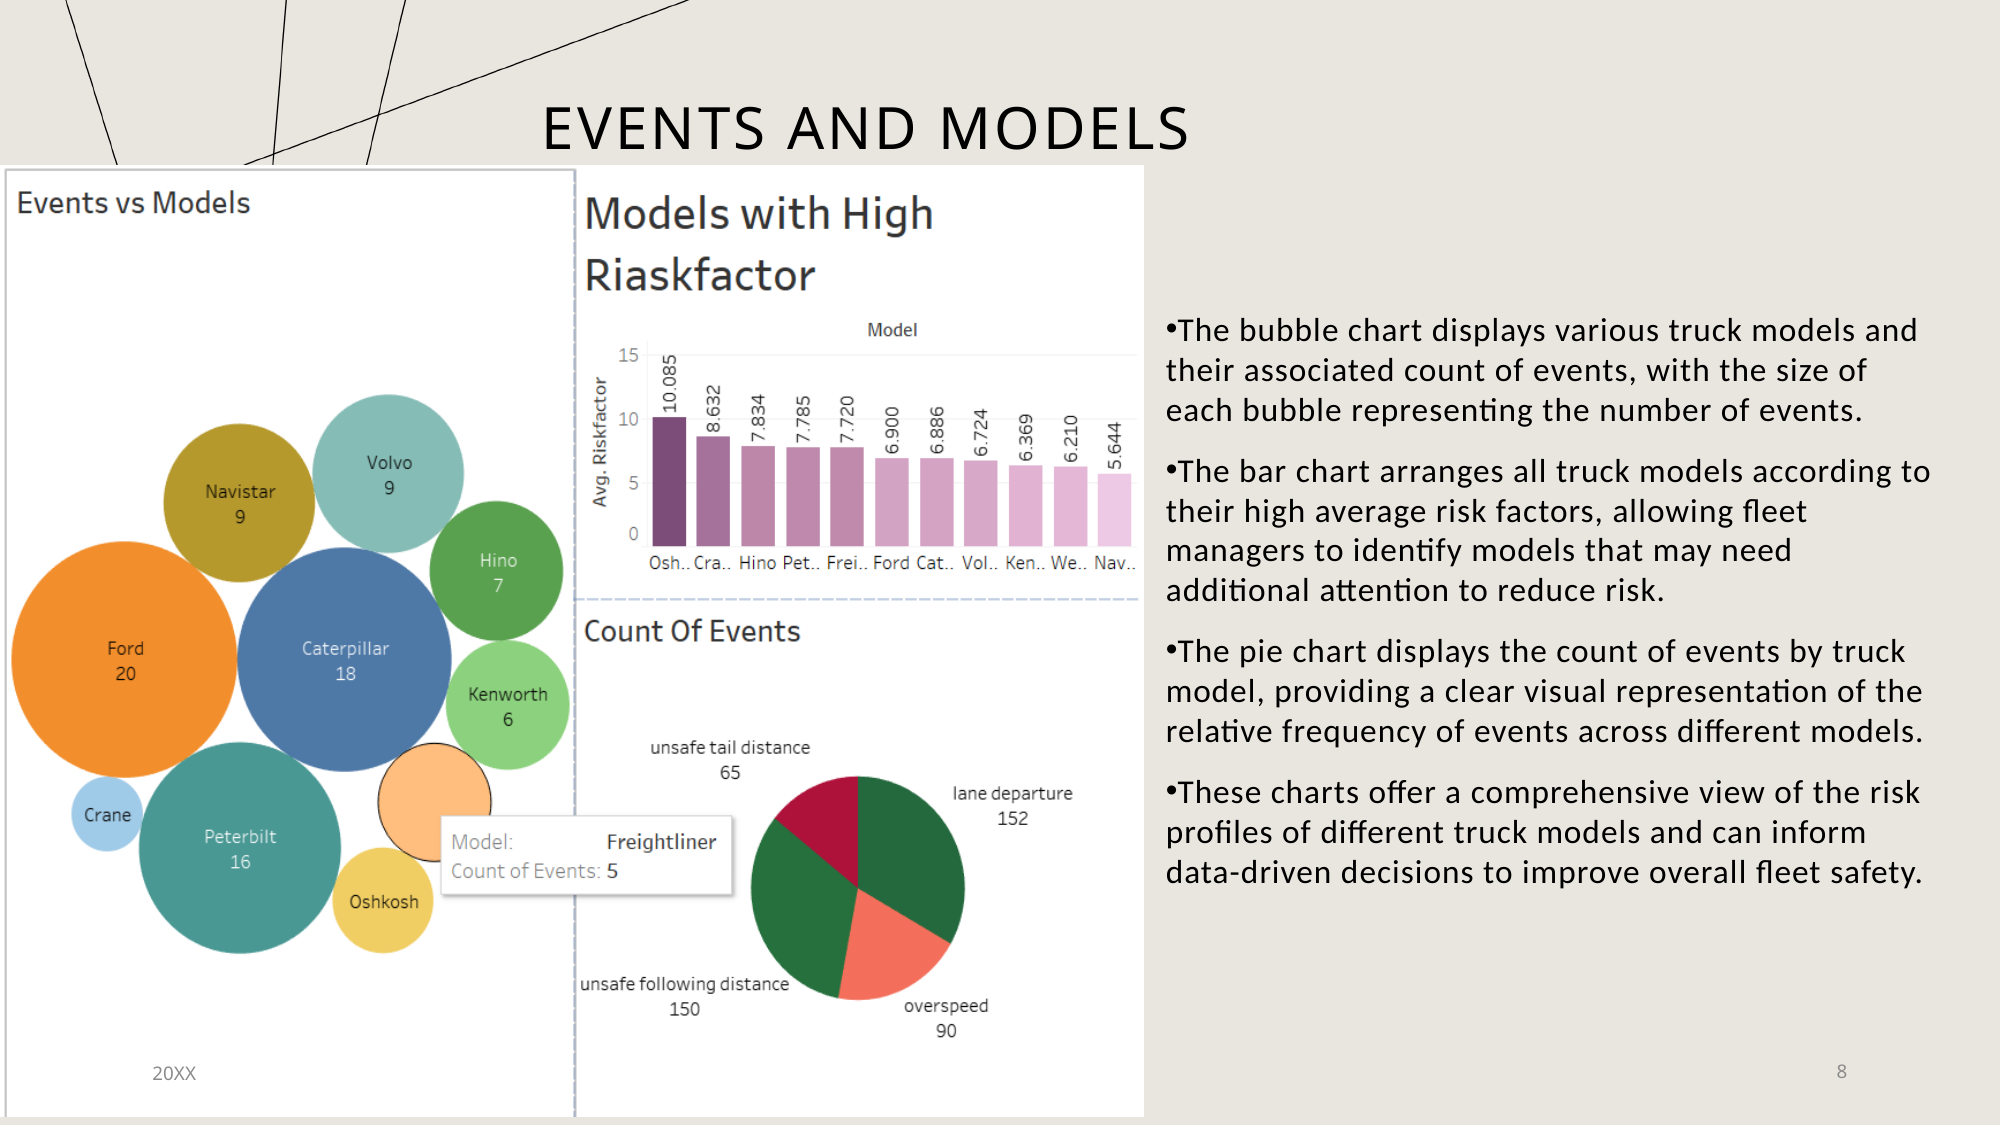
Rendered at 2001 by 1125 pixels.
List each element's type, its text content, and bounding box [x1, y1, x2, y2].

text_box The bubble chart displays various truck models and their associated count of events, with the size of each bubble representing the number of events. The bar chart arranges all truck models according to their high average risk factors, allowing fleet managers to identify models that may need additional attention to reduce risk. The pie chart displays the count of events by truck model, providing a clear visual representation of the relative frequency of events across different models. These charts offer a comprehensive view of the risk profiles of different truck models and can inform data-driven decisions to improve overall fleet safety. [1150, 239, 1958, 938]
picture [4, 0, 721, 165]
title EVENTS AND MODELS [526, 22, 1908, 240]
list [0, 165, 1144, 1117]
slide_number 8 [1412, 1042, 1863, 1103]
